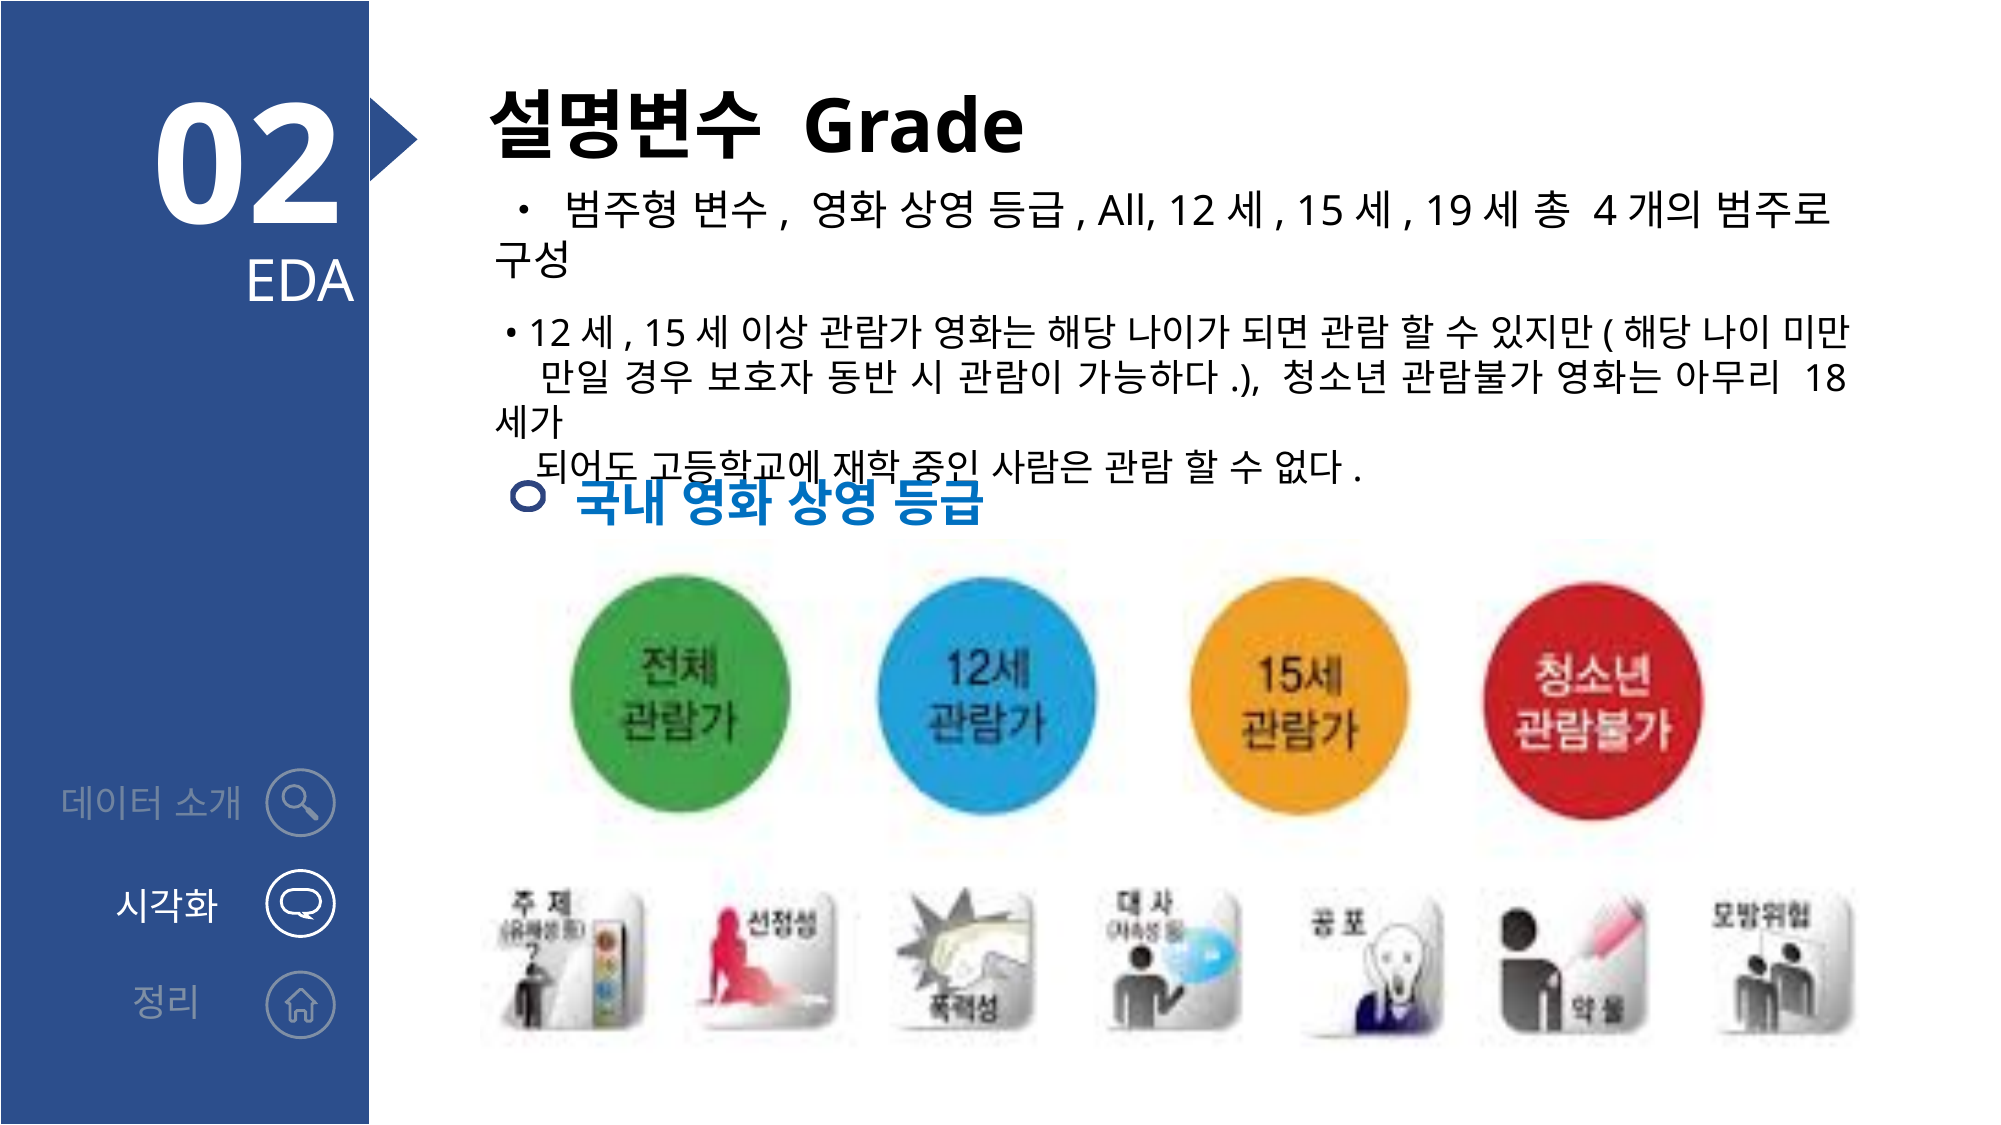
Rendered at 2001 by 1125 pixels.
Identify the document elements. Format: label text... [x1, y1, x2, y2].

text_box [0, 0, 371, 1125]
text_box [306, 808, 318, 820]
text_box 데이터 소개 [41, 772, 263, 833]
text_box [266, 870, 335, 937]
text_box [286, 989, 316, 1022]
text_box 설명변수 Grade [472, 69, 1925, 175]
text_box 02 [125, 49, 370, 235]
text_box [479, 463, 1871, 1068]
text_box [283, 785, 306, 808]
text_box • 범주형 변수, 영화 상영 등급, All, 12세, 15세, 19세 총 4개의 범주로 구성 • 12세, 15세 이상 관람가 영화는 해당 나이가 되면 관람 할 수 있지만(해당 나이 미만 만일 경우 보호자 동반 시 관람이 가능하다.), 청소년 관람불가 영화는 아무리 18세가 되어도 고등학교에 재학 중인 사람은 관람 할 수 없다. [480, 176, 1871, 463]
text_box EDA [105, 235, 370, 321]
text_box [264, 767, 336, 1039]
text_box [266, 769, 335, 836]
text_box [266, 972, 335, 1038]
text_box 정리 [71, 972, 262, 1032]
text_box [281, 889, 321, 918]
text_box 시각화 [72, 875, 263, 936]
text_box [369, 95, 420, 184]
